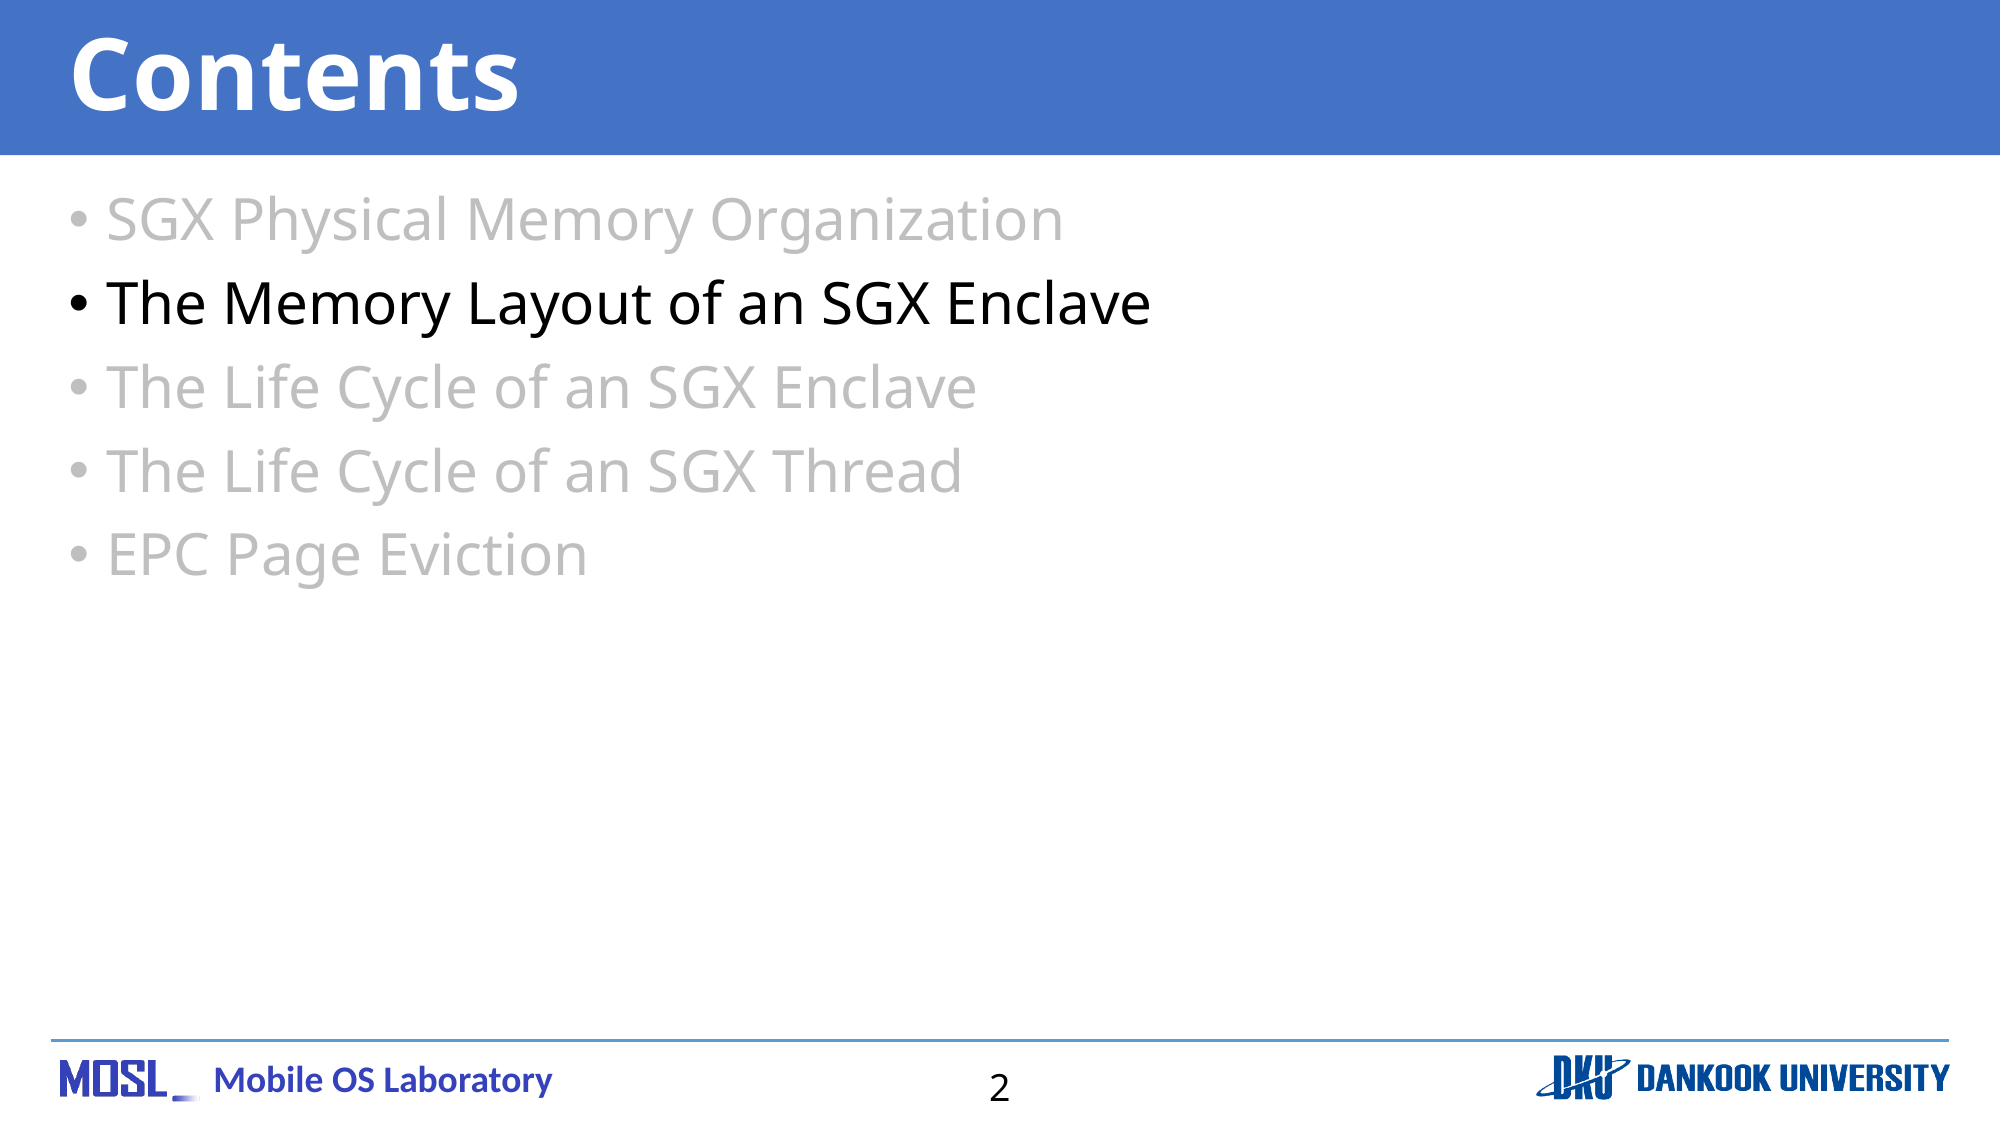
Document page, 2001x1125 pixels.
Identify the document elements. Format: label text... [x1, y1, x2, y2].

picture [39, 1037, 216, 1119]
slide_number 2 [896, 1062, 1104, 1123]
list SGX Physical Memory Organization The Memory Layout of an SGX Enclave The Life Cycle of an SGX Enclave The Life Cycle of an SGX Thread EPC Page Eviction [53, 182, 1937, 1014]
picture [1536, 1055, 1950, 1100]
title Contents [53, 2, 1937, 153]
